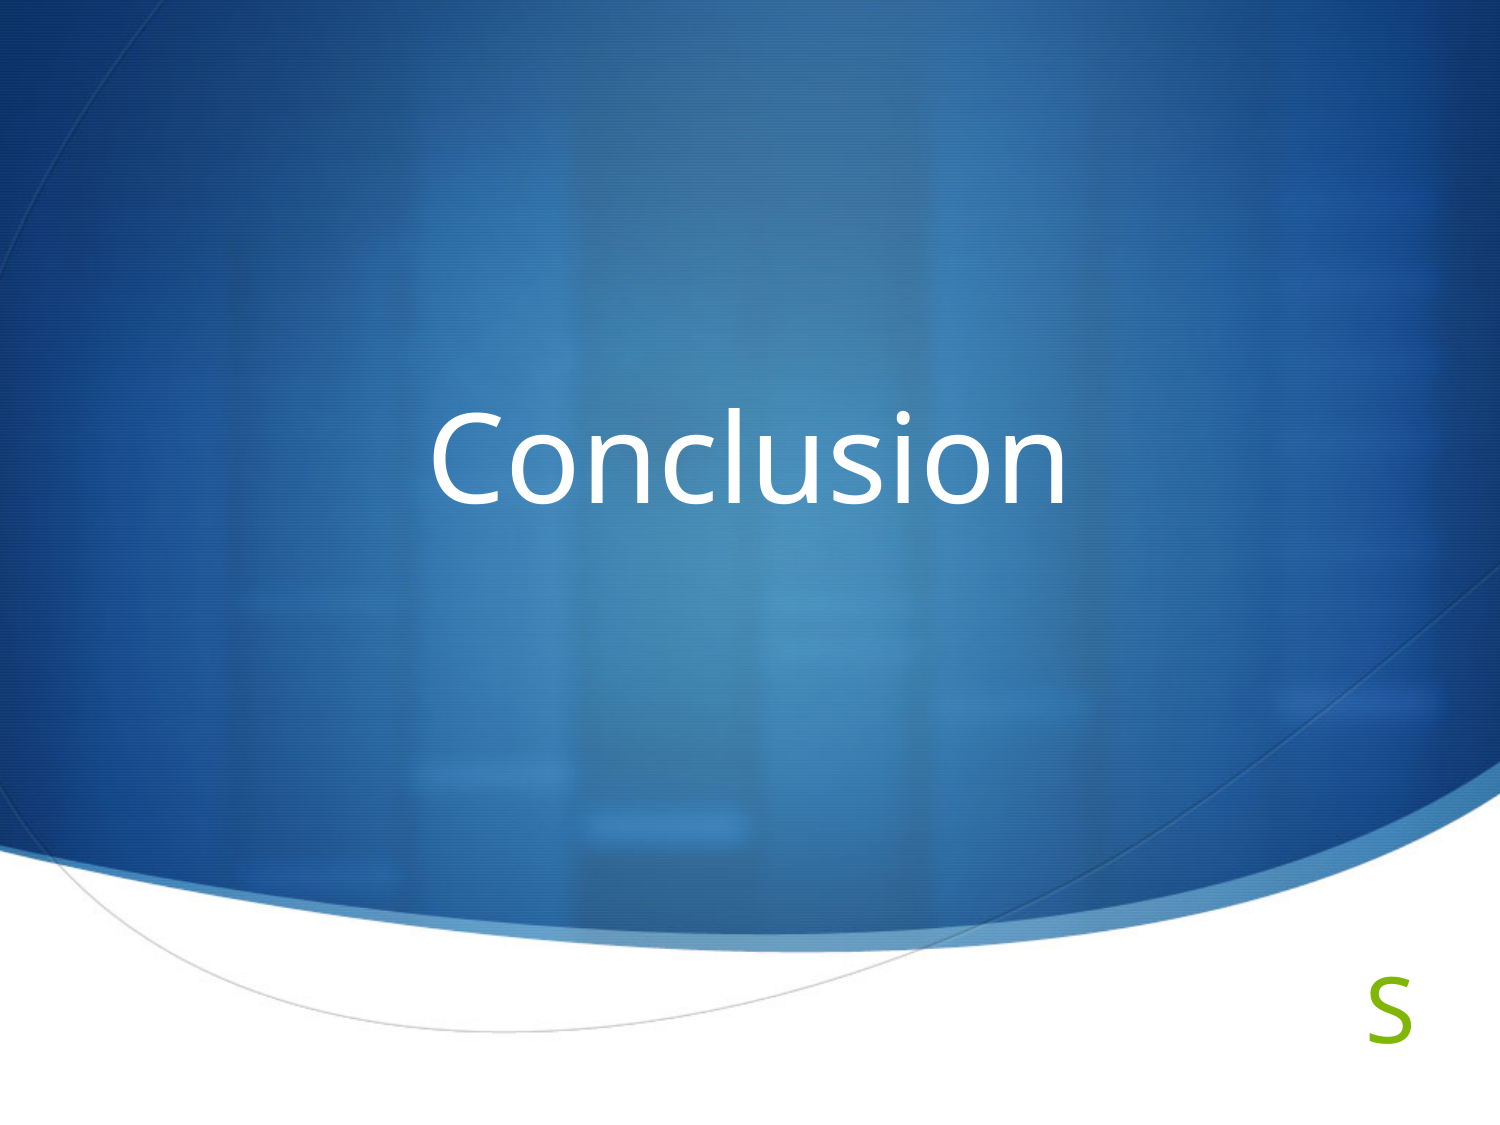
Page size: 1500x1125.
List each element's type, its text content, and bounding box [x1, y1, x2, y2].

title Conclusion [75, 212, 1425, 529]
picture [0, 0, 1500, 1125]
